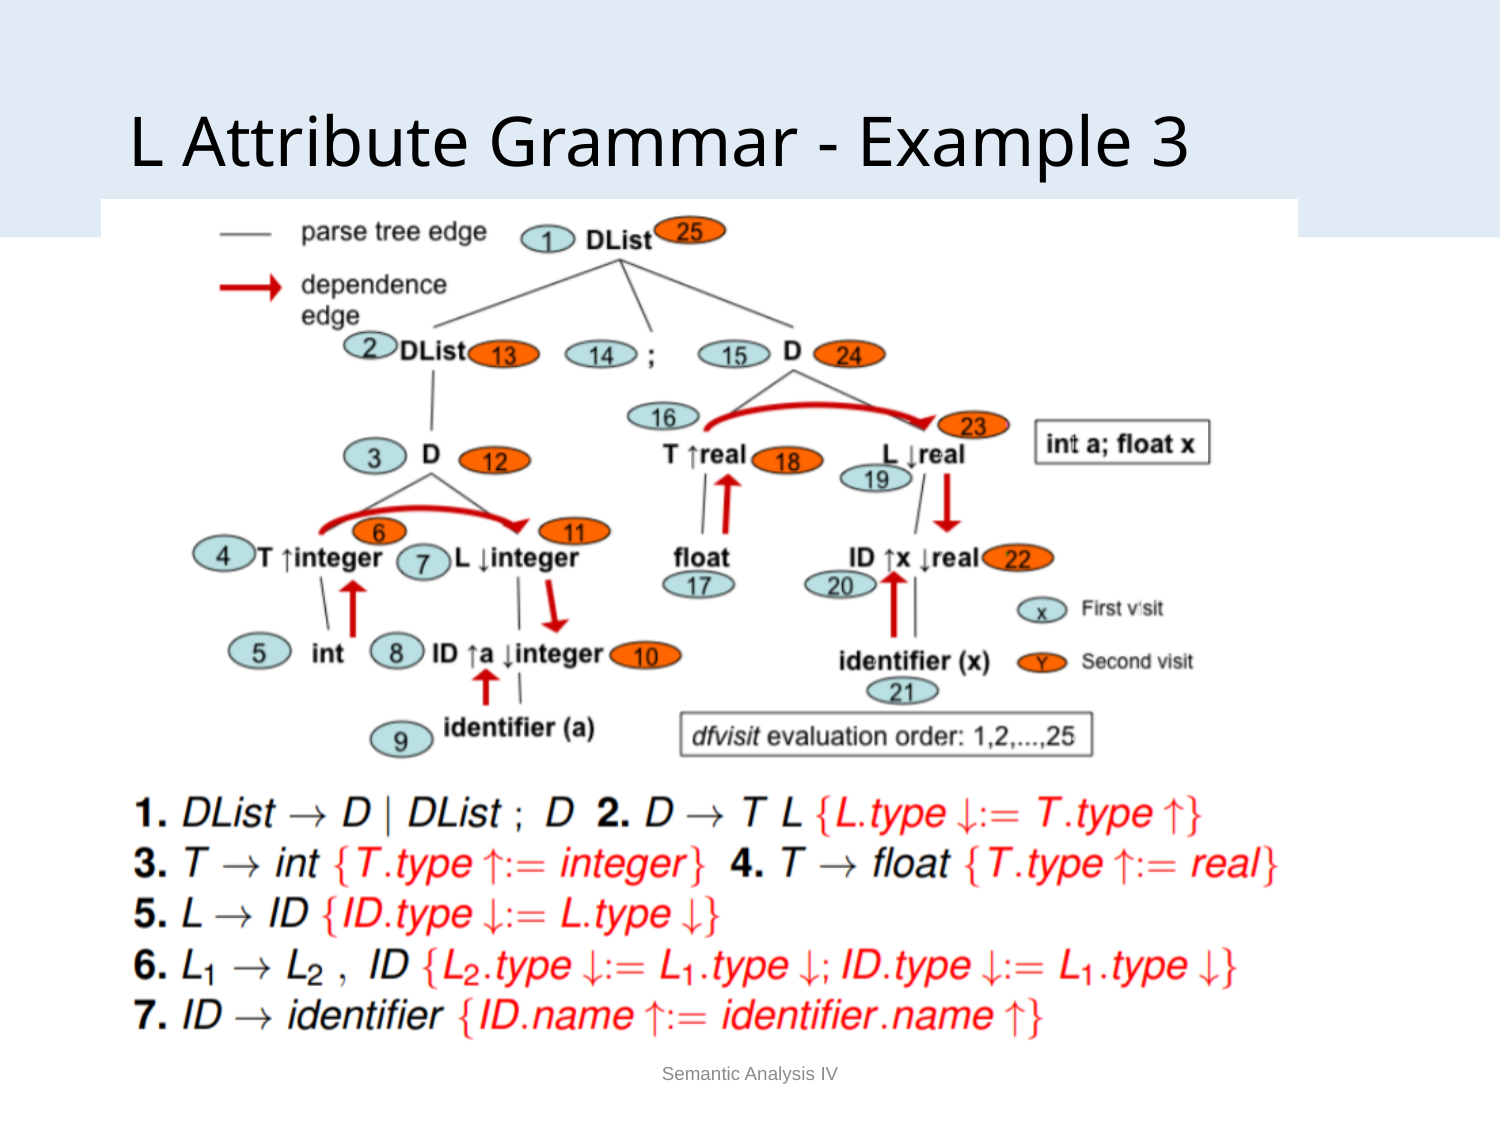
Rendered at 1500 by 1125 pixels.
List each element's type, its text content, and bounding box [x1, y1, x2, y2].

footer Semantic Analysis IV [496, 1047, 1004, 1103]
picture [101, 199, 1298, 1047]
title L Attribute Grammar - Example 3 [113, 35, 1408, 253]
